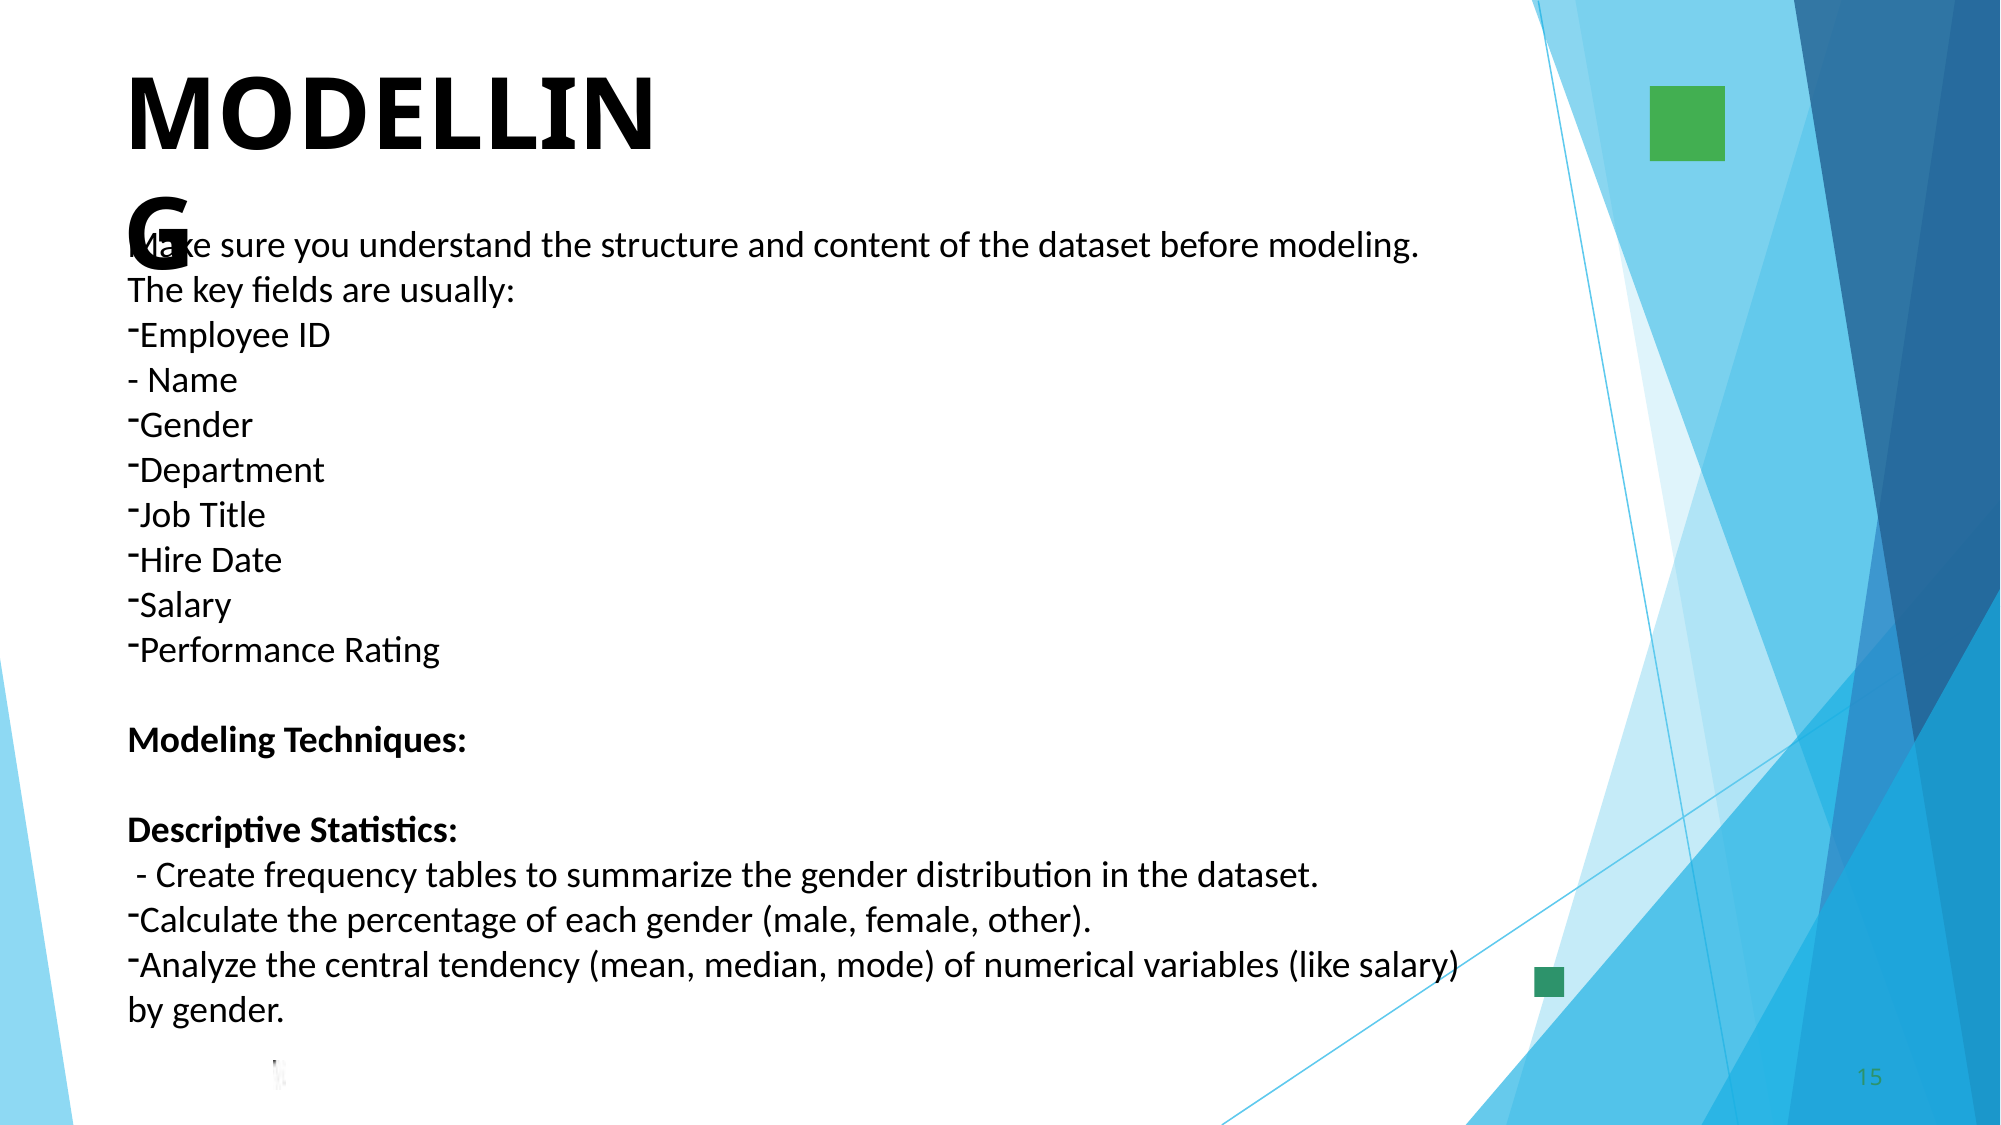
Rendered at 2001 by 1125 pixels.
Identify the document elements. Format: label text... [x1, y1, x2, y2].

text_box MODELLING [121, 47, 664, 212]
text_box [1649, 86, 1725, 162]
picture [273, 1060, 287, 1091]
text_box Make sure you understand the structure and content of the dataset before modeling. The key fields are usually: Employee ID - Name Gender Department Job Title Hire Date Salary Performance Rating Modeling Techniques: Descriptive Statistics: - Create frequency tables to summarize the gender distribution in the dataset. Calculate the percentage of each gender (male, female, other). Analyze the central tendency (mean, median, mode) of numerical variables (like salary) by gender. [112, 212, 1500, 1038]
text_box 15 [1849, 1061, 1888, 1095]
text_box [1534, 967, 1565, 997]
